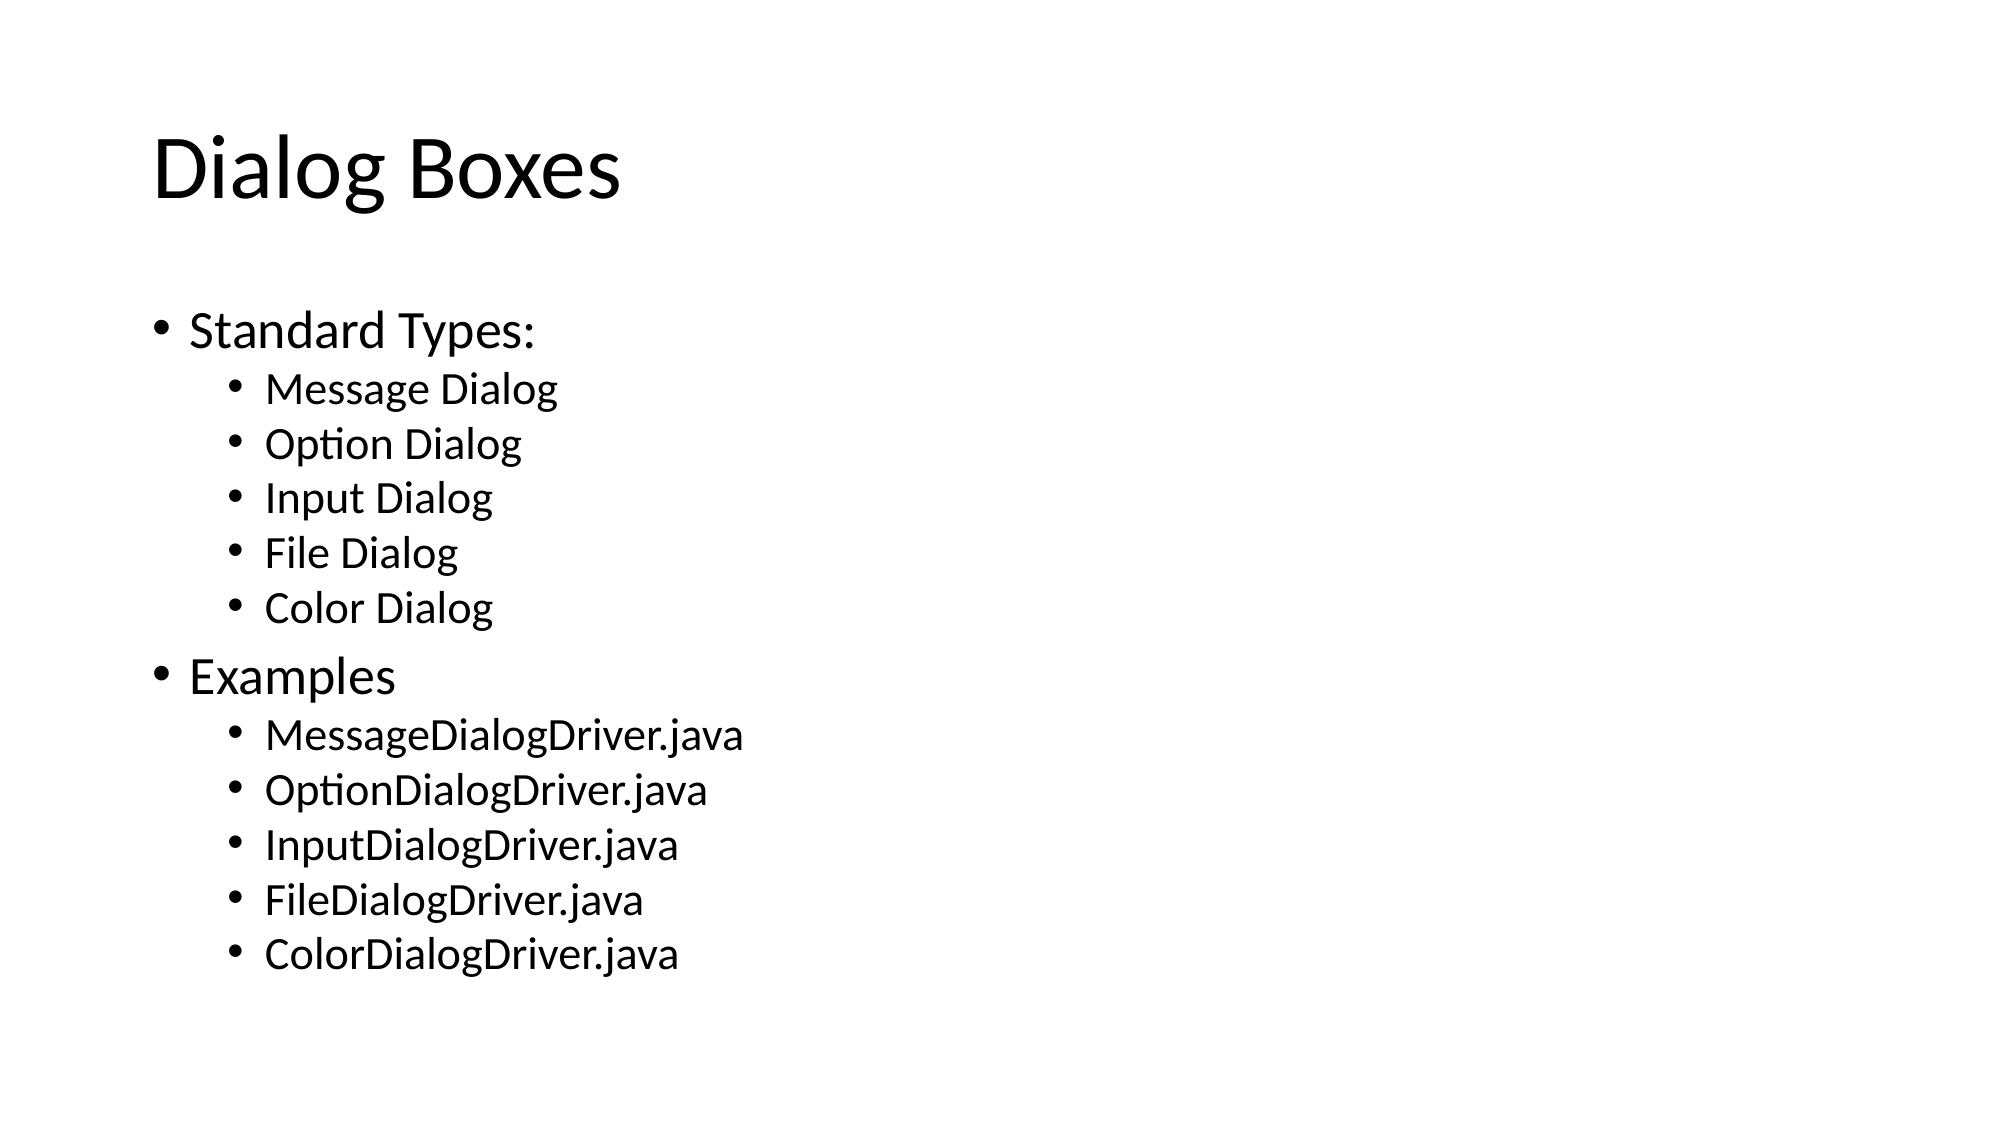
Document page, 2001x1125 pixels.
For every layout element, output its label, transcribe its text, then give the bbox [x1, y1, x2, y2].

title Dialog Boxes [137, 59, 1863, 278]
list Standard Types: Message Dialog Option Dialog Input Dialog File Dialog Color Dialog Examples MessageDialogDriver.java OptionDialogDriver.java InputDialogDriver.java FileDialogDriver.java ColorDialogDriver.java [137, 299, 1863, 1014]
